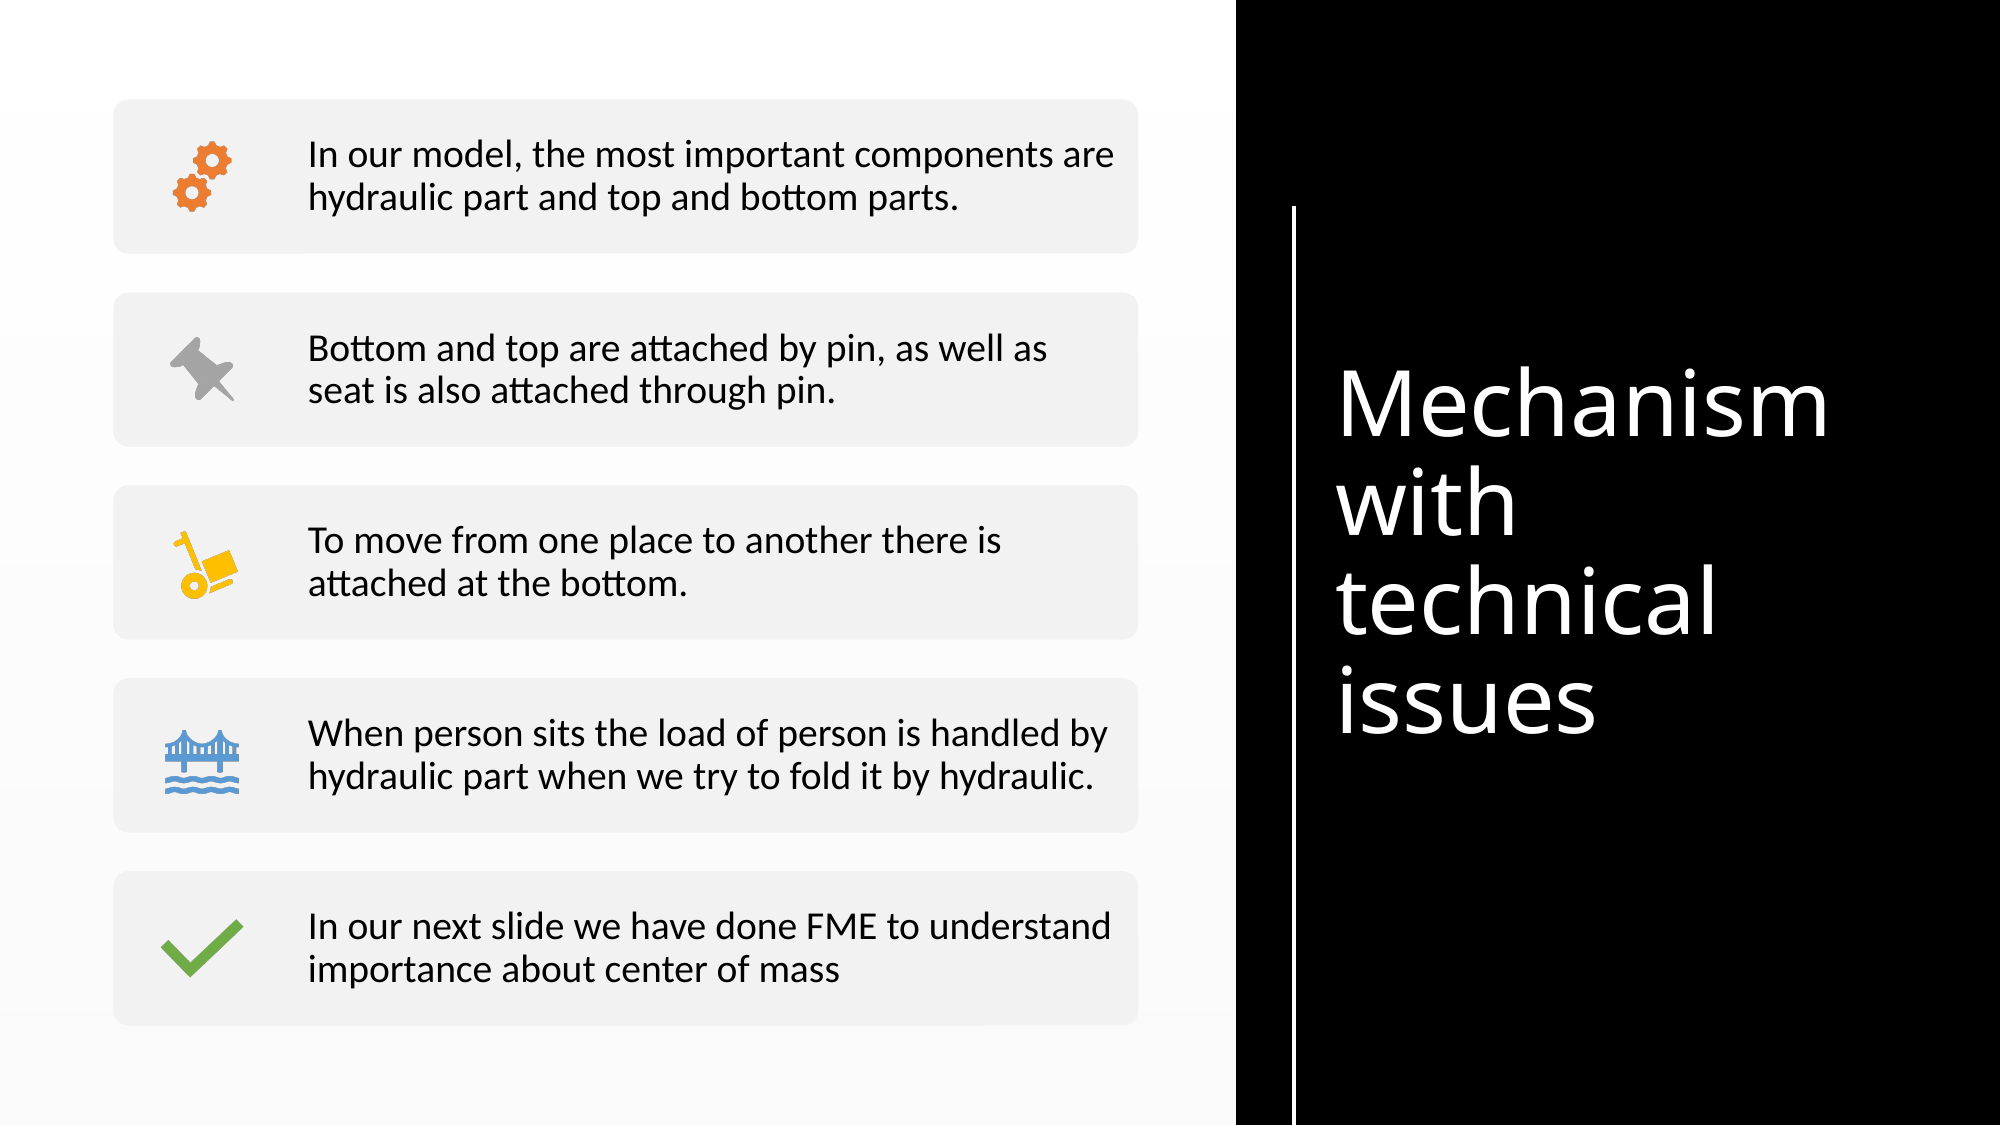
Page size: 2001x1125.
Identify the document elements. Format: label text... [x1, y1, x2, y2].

text_box [1235, 0, 2000, 1125]
title Mechanism with technical issues [1320, 206, 1895, 905]
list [113, 98, 1139, 1027]
